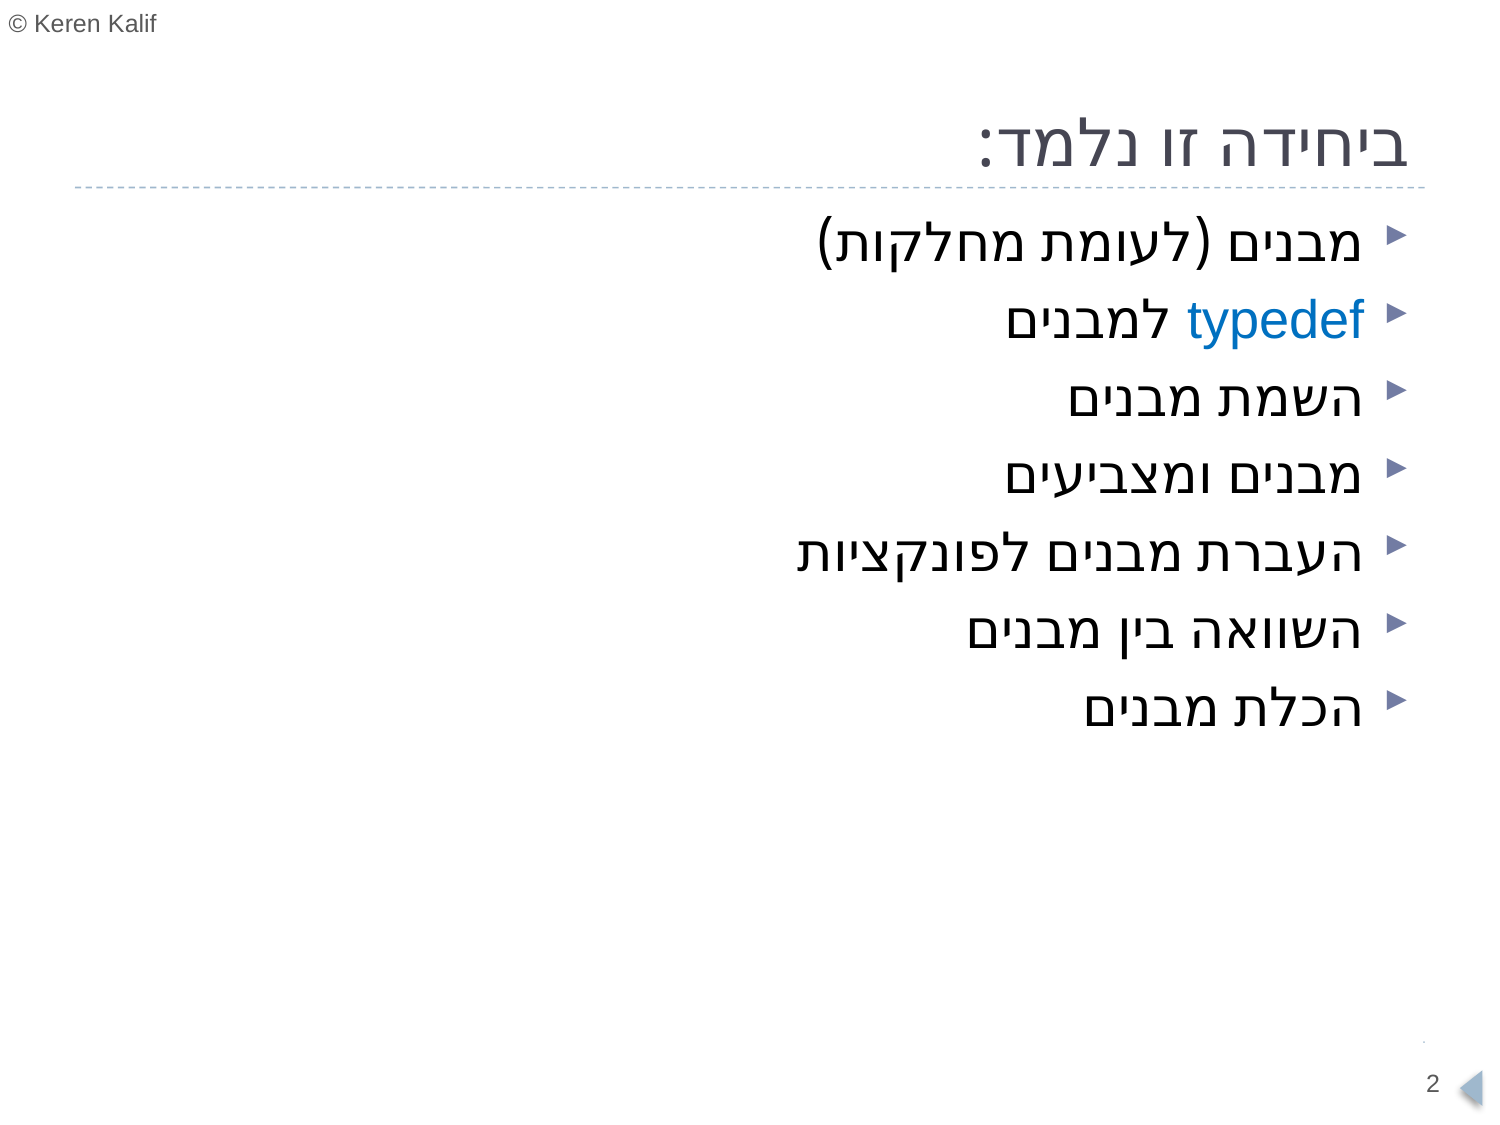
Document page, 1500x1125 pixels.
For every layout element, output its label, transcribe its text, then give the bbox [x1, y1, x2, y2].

title ביחידה זו נלמד: [53, 24, 1425, 188]
list מבנים (לעומת מחלקות) typedef למבנים השמת מבנים מבנים ומצביעים העברת מבנים לפונקציות השוואה בין מבנים הכלת מבנים [75, 200, 1425, 1010]
